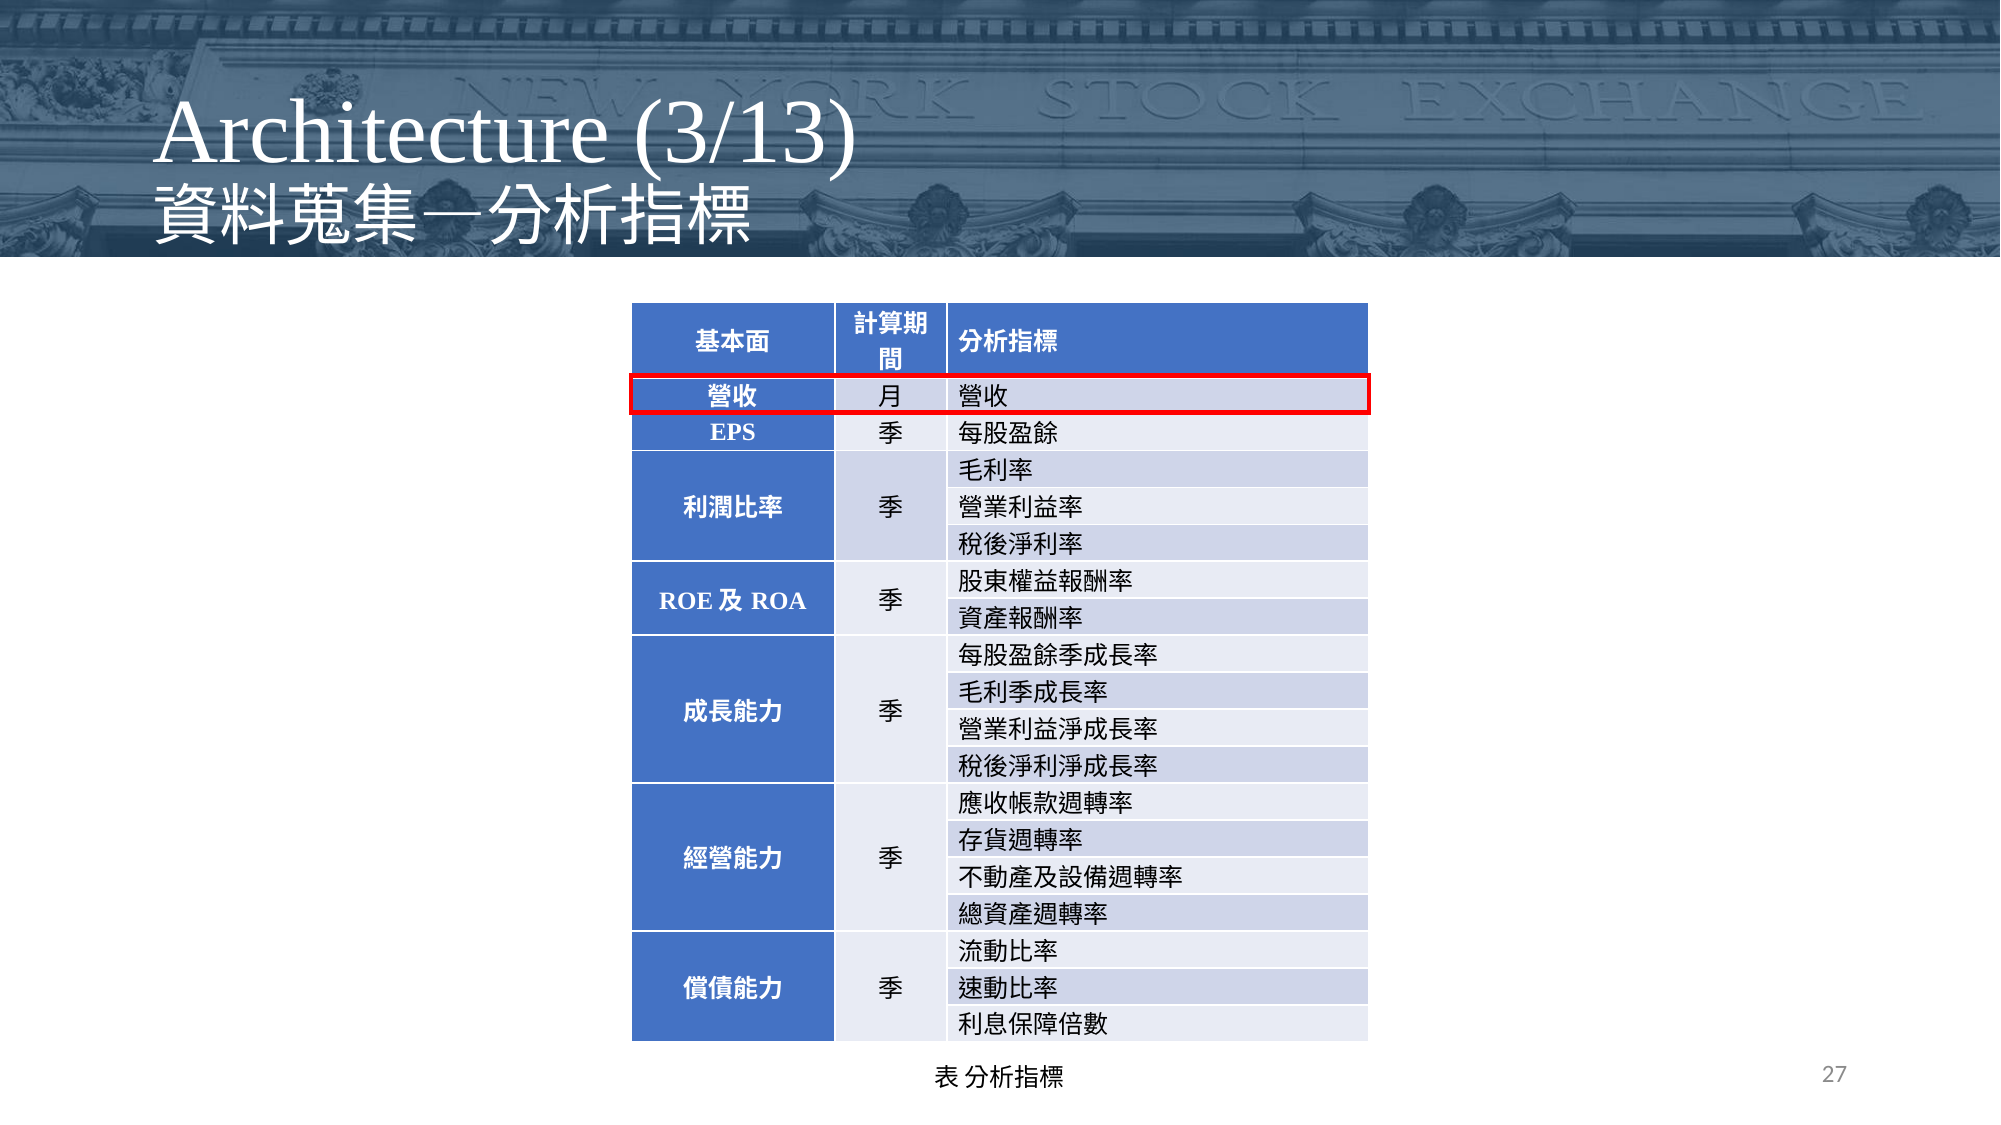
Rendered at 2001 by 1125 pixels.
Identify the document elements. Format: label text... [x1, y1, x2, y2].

table_cell 季 [836, 932, 946, 1041]
table_cell 每股盈餘 [948, 414, 1368, 450]
slide_number 27 [1412, 1042, 1863, 1103]
table_cell 季 [836, 414, 946, 450]
table_header 基本面 [632, 303, 834, 374]
title Architecture (3/13) 資料蒐集—分析指標 [137, 59, 1863, 278]
table_cell 季 [836, 562, 946, 634]
table_cell 速動比率 [948, 969, 1368, 1004]
table_cell 季 [836, 451, 946, 560]
table_cell 季 [836, 636, 946, 782]
table_cell 每股盈餘季成長率 [948, 636, 1368, 671]
text_box 表 分析指標 [919, 1054, 1081, 1100]
table_cell ROE及ROA [632, 562, 834, 634]
table_cell 資產報酬率 [948, 599, 1368, 634]
table_cell 償債能力 [632, 932, 834, 1041]
table_cell 股東權益報酬率 [948, 562, 1368, 597]
table_cell EPS [632, 414, 834, 450]
table_cell 存貨週轉率 [948, 821, 1368, 856]
table_cell 總資產週轉率 [948, 895, 1368, 930]
table_cell 毛利率 [948, 451, 1368, 487]
table_cell 稅後淨利淨成長率 [948, 747, 1368, 782]
table_cell 應收帳款週轉率 [948, 784, 1368, 819]
table_cell 稅後淨利率 [948, 525, 1368, 560]
table_cell 經營能力 [632, 784, 834, 930]
table_cell 利息保障倍數 [948, 1006, 1368, 1041]
table_cell 流動比率 [948, 932, 1368, 967]
table_cell 毛利季成長率 [948, 673, 1368, 708]
table_cell 季 [836, 784, 946, 930]
text_box [630, 374, 1370, 414]
table_cell 營業利益淨成長率 [948, 710, 1368, 745]
table_cell 利潤比率 [632, 451, 834, 560]
table_cell 營業利益率 [948, 488, 1368, 524]
table_cell 不動產及設備週轉率 [948, 858, 1368, 893]
picture [0, 0, 2000, 257]
table_header 分析指標 [948, 303, 1368, 374]
table_cell 成長能力 [632, 636, 834, 782]
table_header 計算期間 [836, 303, 946, 374]
